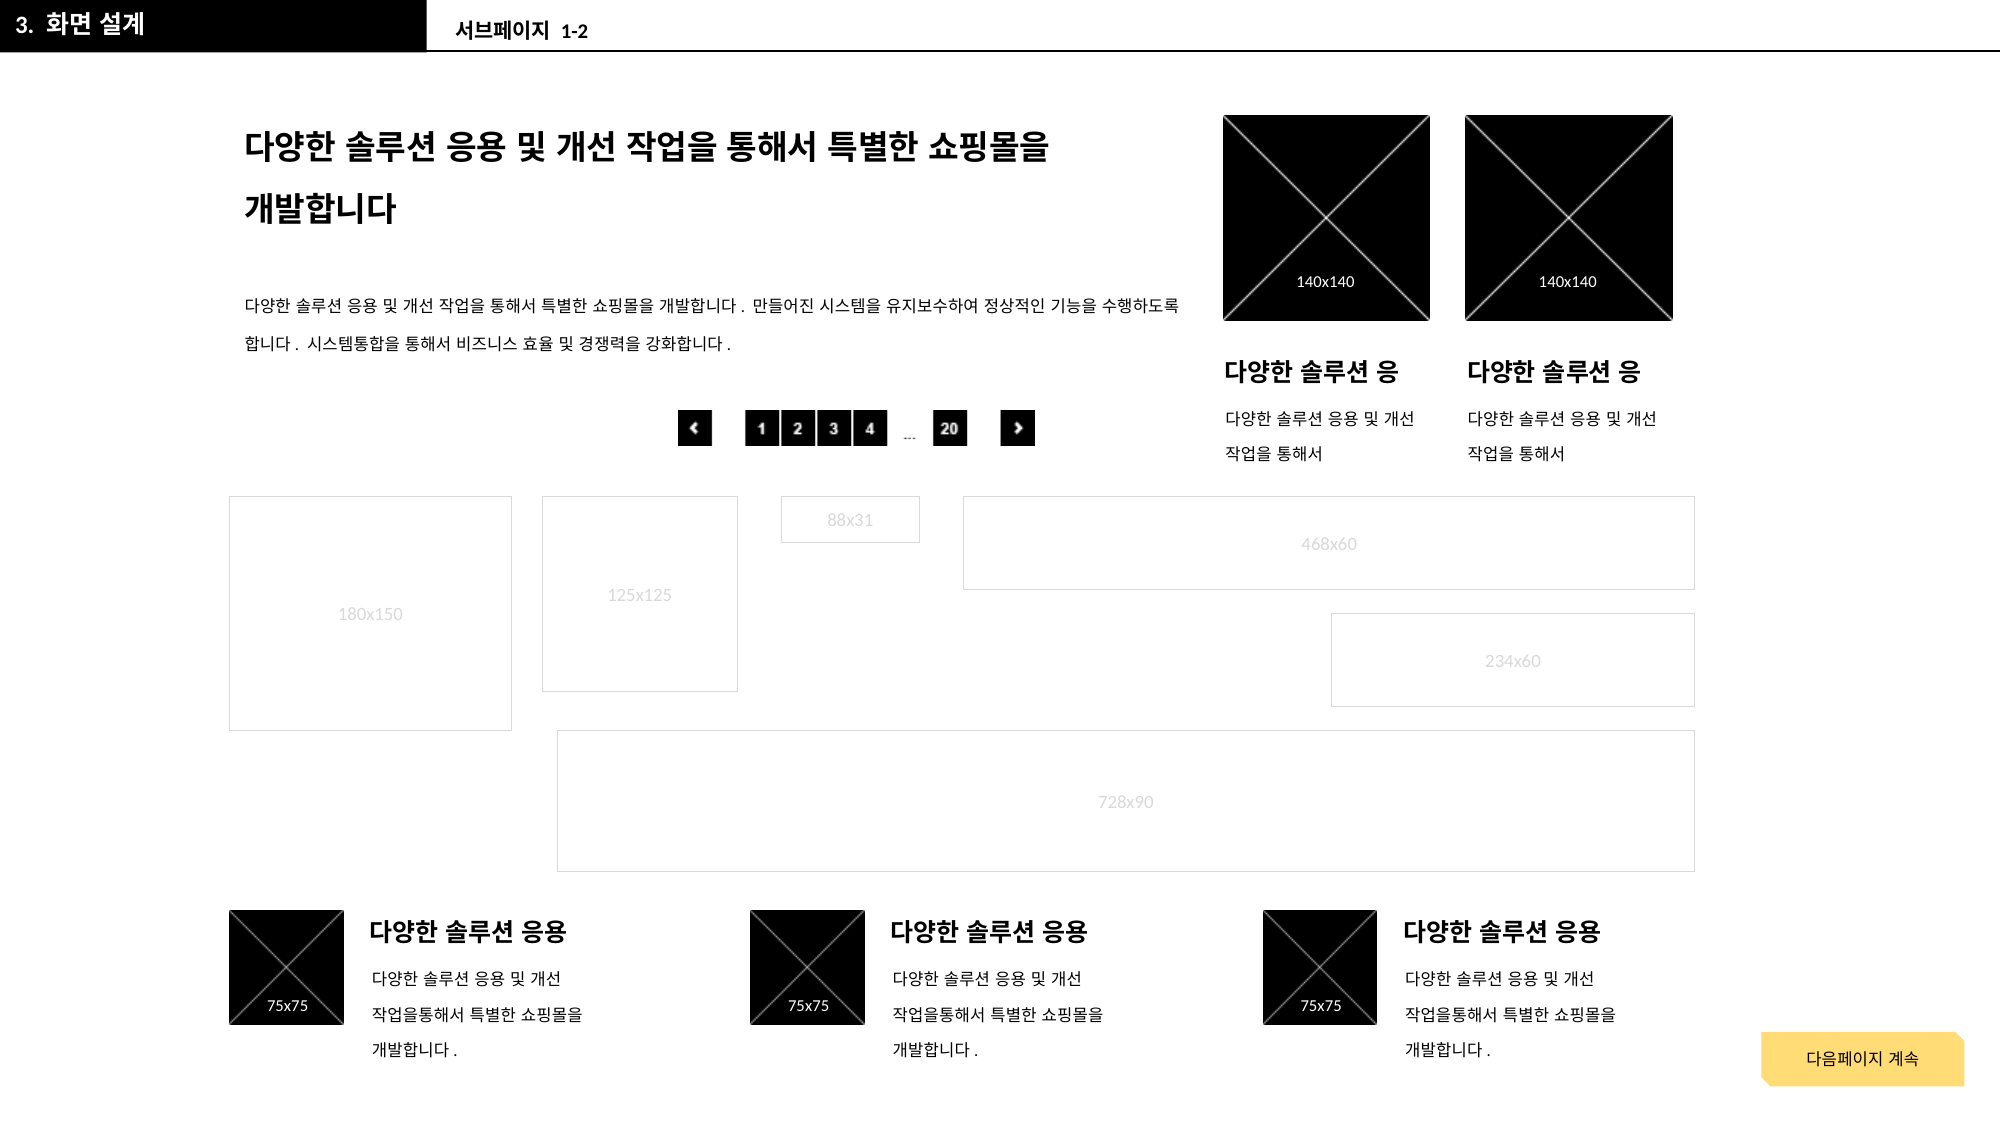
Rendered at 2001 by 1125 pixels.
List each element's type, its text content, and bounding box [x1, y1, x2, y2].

picture [678, 410, 1035, 446]
text_box 88x31 [781, 495, 920, 544]
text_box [1457, 116, 1699, 473]
text_box 다양한 솔루션 응용 및 개선 작업을 통해서 특별한 쇼핑몰을 개발합니다 [229, 96, 1201, 236]
text_box 468x60 [962, 495, 1696, 591]
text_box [229, 903, 662, 1028]
text_box 다양한 솔루션 응용 및 개선 작업을 통해서 특별한 쇼핑몰을 개발합니다. 만들어진 시스템을 유지보수하여 정상적인 기능을 수행하도록 합니다. 시스템통합을 통해서 비즈니스 효율 및 경쟁력을 강화합니다. [229, 271, 1201, 437]
text_box 125x125 [541, 495, 738, 692]
text_box 728x90 [556, 729, 1696, 872]
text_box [750, 903, 1183, 1028]
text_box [1210, 116, 1457, 473]
list 3. 화면 설계 [0, 4, 427, 53]
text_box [1262, 903, 1695, 1028]
text_box 180x150 [228, 495, 512, 731]
text_box 234x60 [1330, 612, 1696, 708]
list 서브페이지 1-2 [440, 12, 1726, 53]
text_box 다음페이지 계속 [1760, 1030, 1966, 1088]
